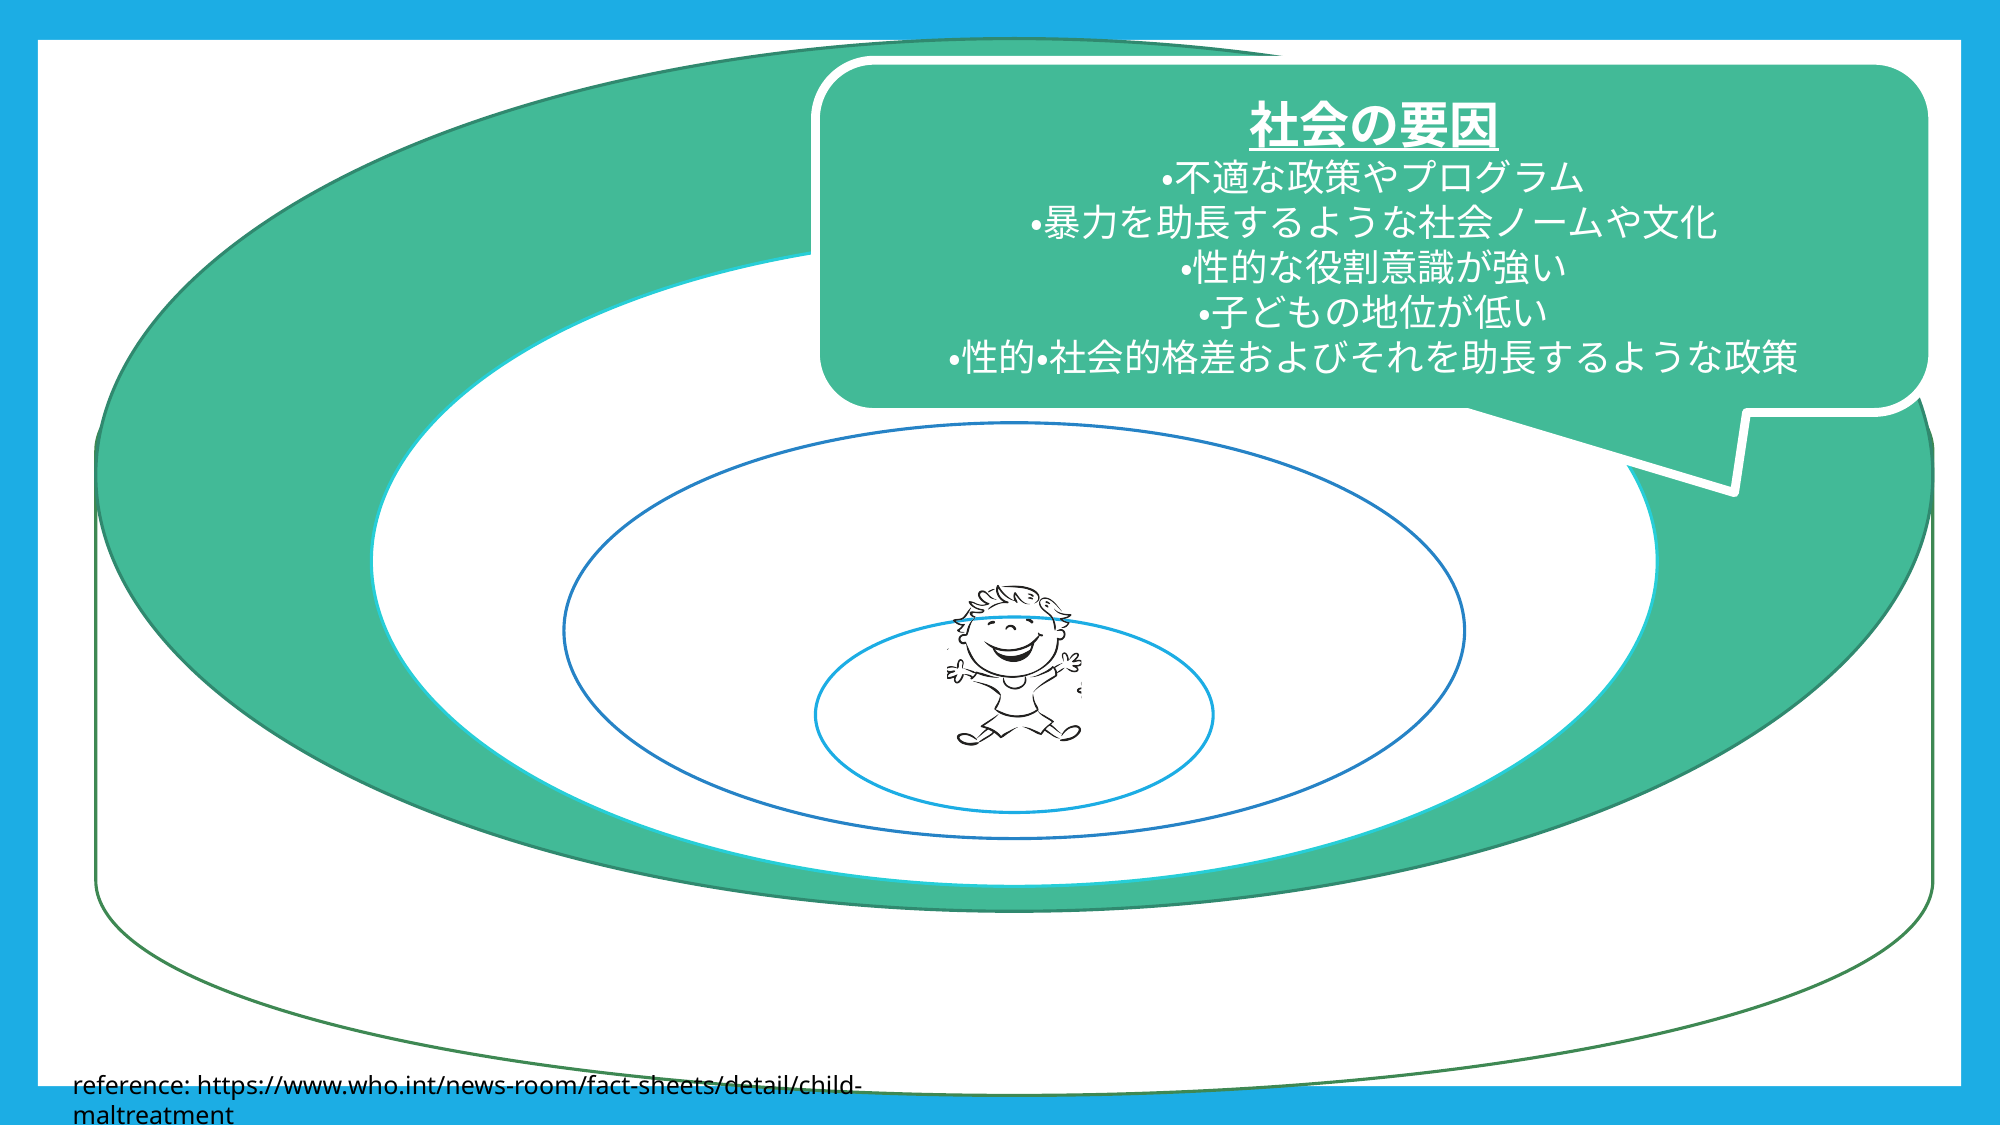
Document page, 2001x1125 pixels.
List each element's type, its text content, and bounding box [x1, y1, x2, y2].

text_box [813, 622, 1215, 815]
slide_number reference: https://www.who.int/news-room/fact-sheets/detail/child-maltreatment [57, 1075, 985, 1124]
text_box [369, 251, 1659, 888]
text_box [94, 36, 1935, 913]
text_box 社会の要因 ・不適な政策やプログラム ・暴力を助長するような社会ノームや文化 ・性的な役割意識が強い ・子どもの地位が低い ・性的・社会的格差およびそれを助長するような政策 [811, 55, 1938, 497]
text_box [562, 421, 1467, 841]
picture [946, 580, 1082, 754]
text_box [94, 488, 1935, 1097]
